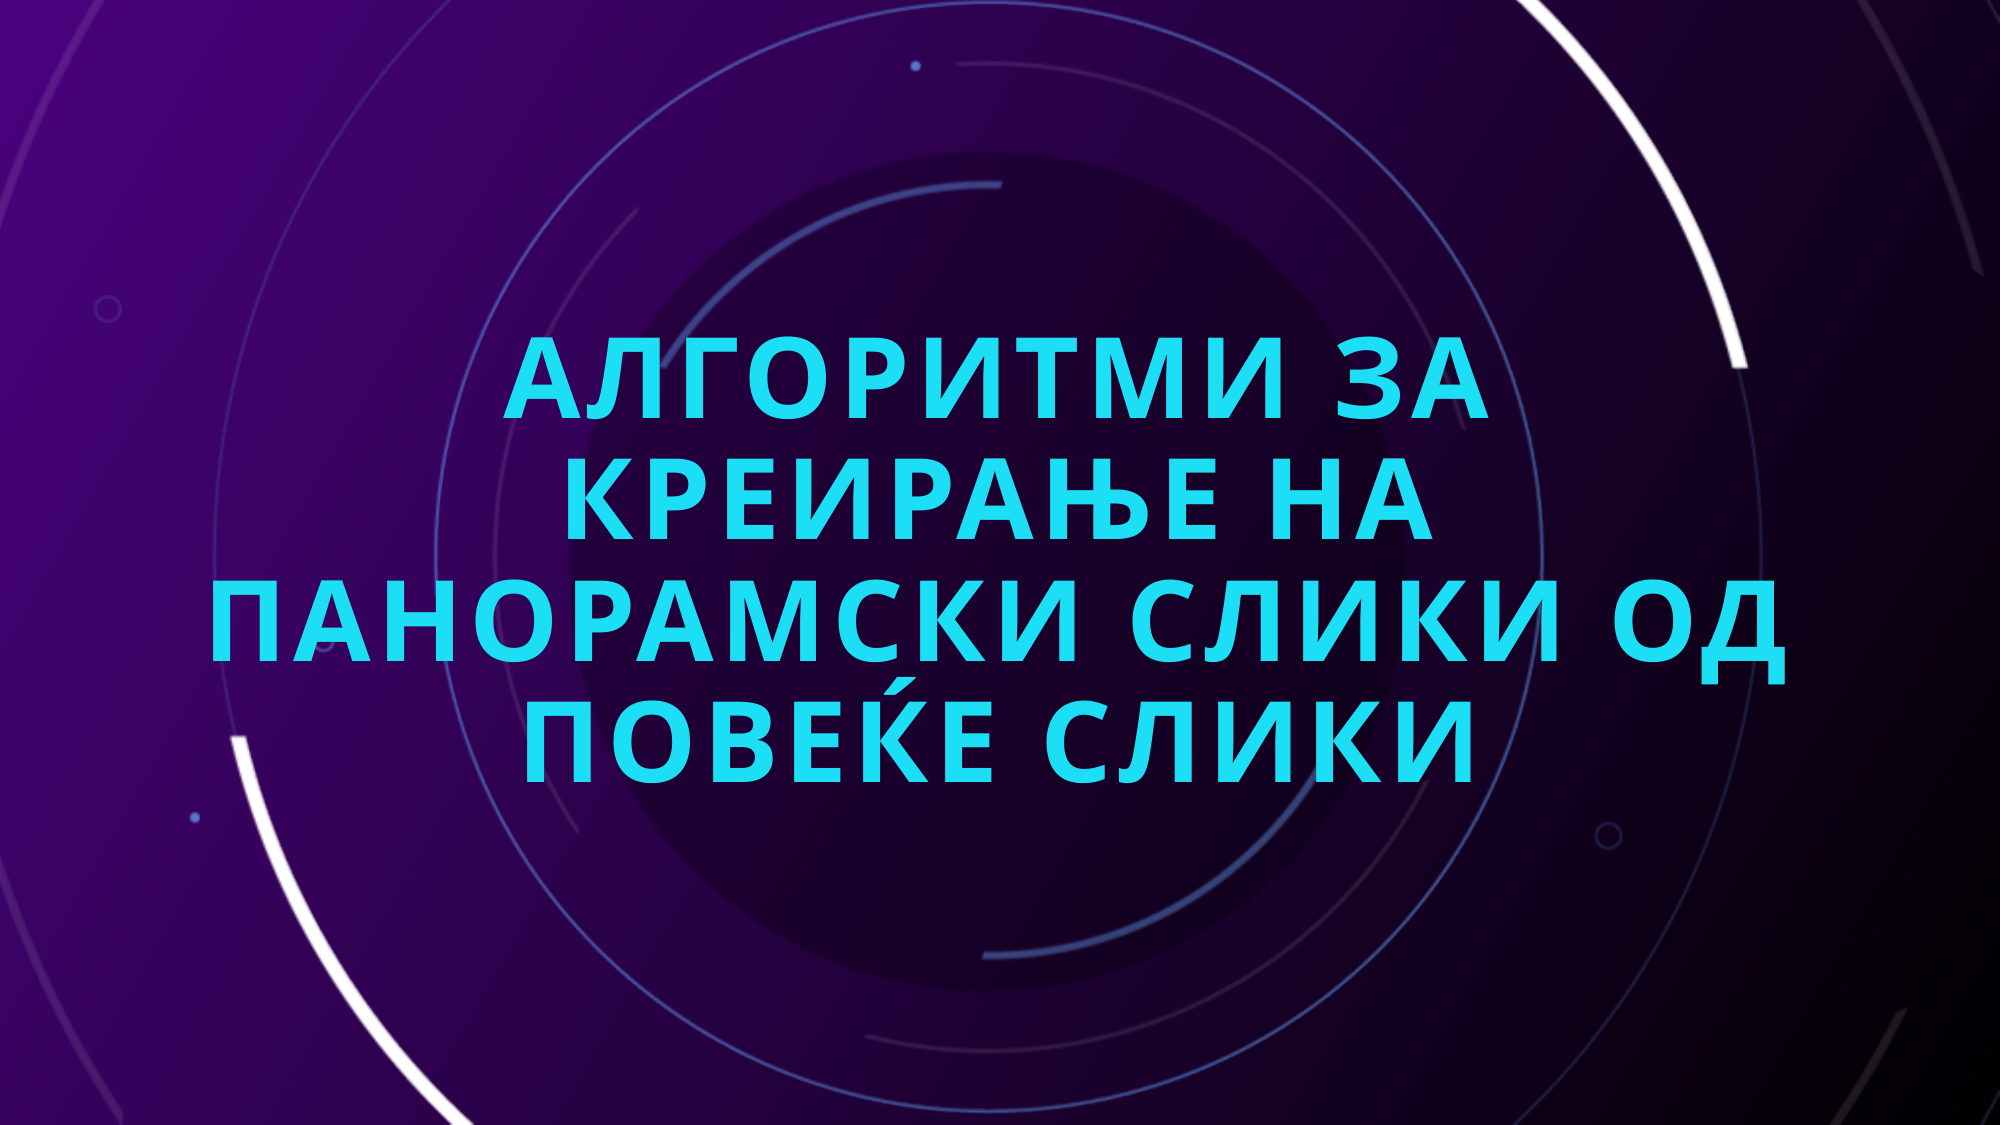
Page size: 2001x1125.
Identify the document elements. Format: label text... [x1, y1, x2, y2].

title Алгоритми за креирање на панорамски слики од повеќе слики [196, 317, 1804, 808]
picture [0, 0, 2000, 1125]
